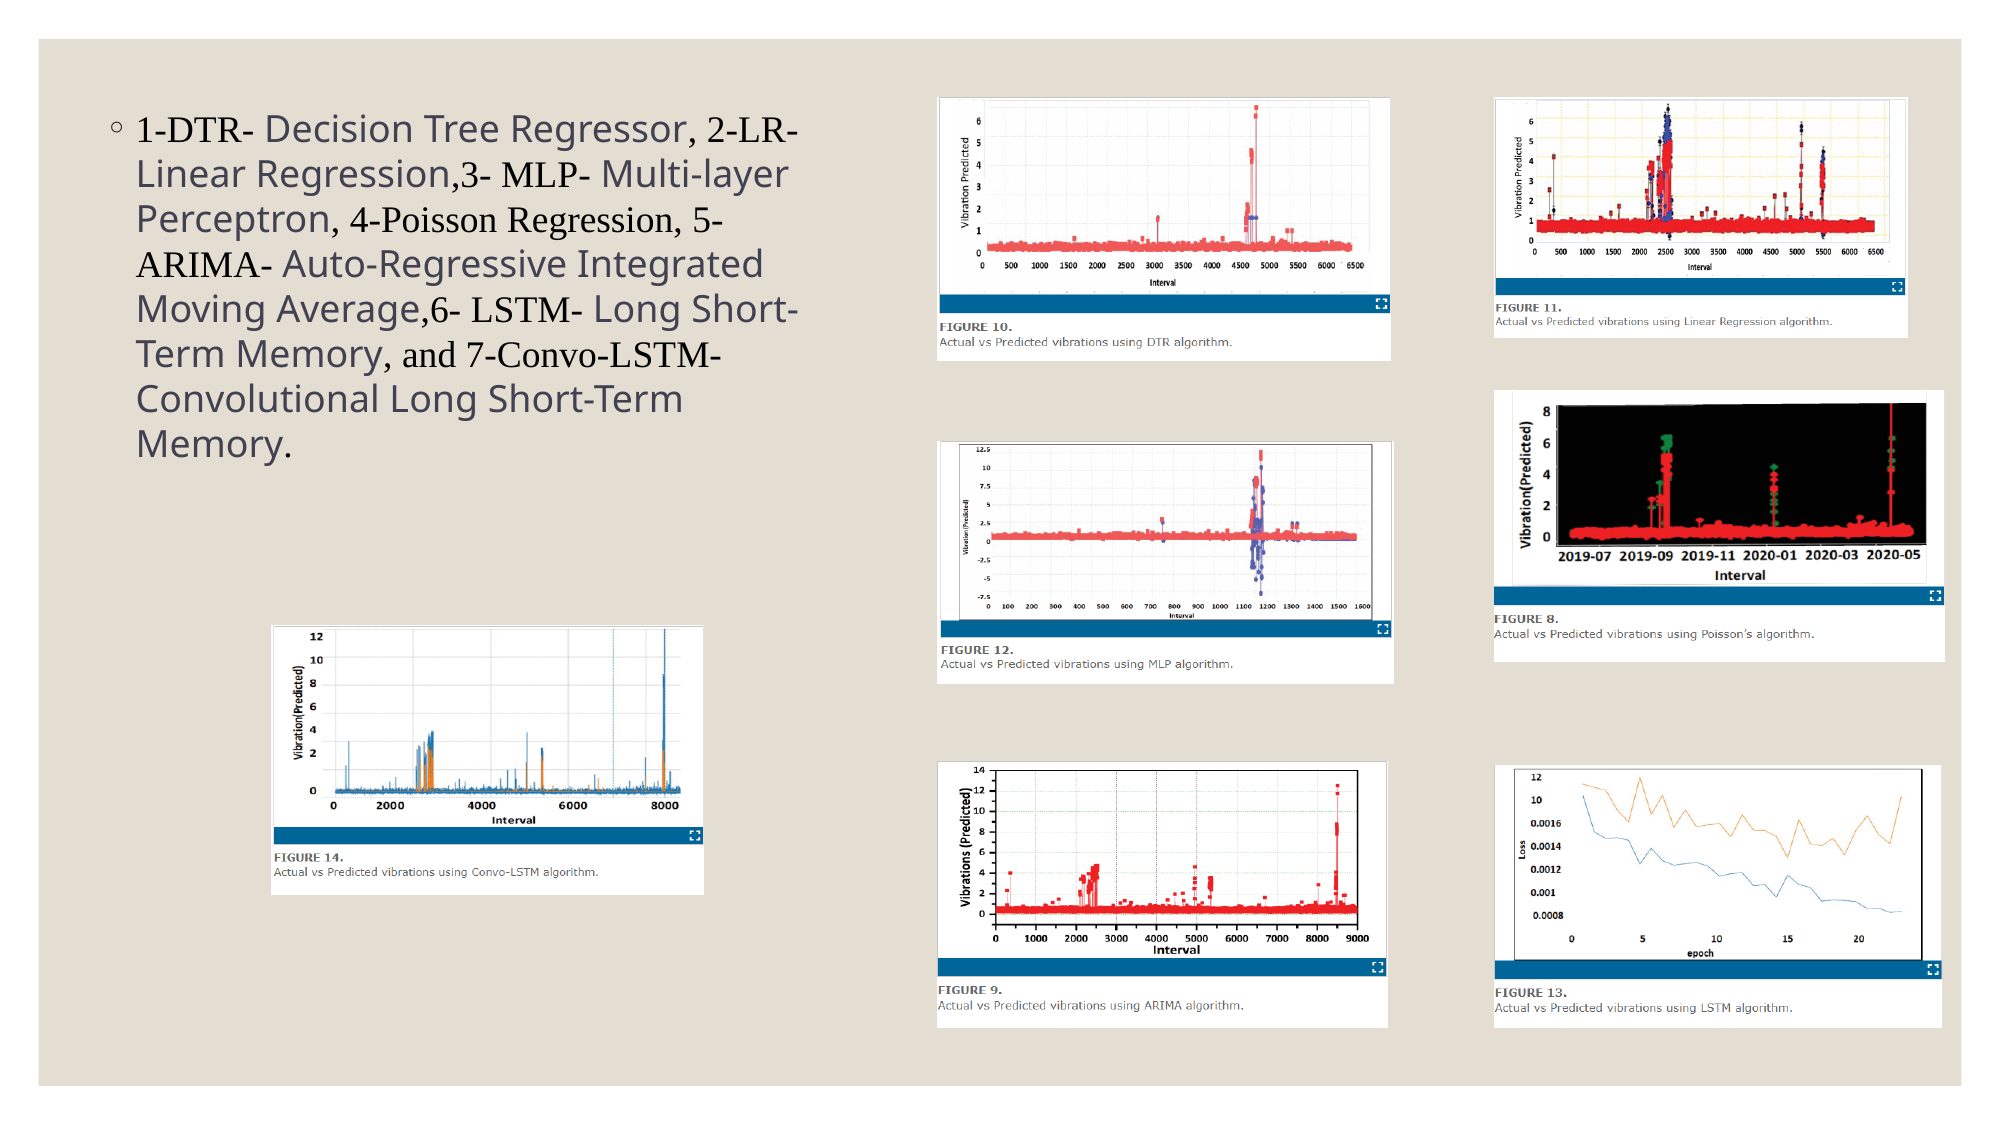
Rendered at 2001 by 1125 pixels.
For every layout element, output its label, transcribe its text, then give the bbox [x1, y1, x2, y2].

picture [937, 441, 1394, 684]
list 1-DTR- Decision Tree Regressor, 2-LR- Linear Regression,3- MLP- Multi-layer Perceptron, 4-Poisson Regression, 5-ARIMA- Auto-Regressive Integrated Moving Average,6- LSTM- Long Short-Term Memory, and 7-Convo-LSTM- Convolutional Long Short-Term Memory. [90, 97, 815, 698]
picture [1494, 97, 1908, 338]
picture [1494, 606, 1945, 662]
picture [271, 625, 704, 895]
picture [1494, 390, 1945, 586]
picture [937, 97, 1391, 361]
picture [1494, 980, 1942, 1028]
picture [1494, 765, 1942, 960]
picture [937, 761, 1388, 1028]
